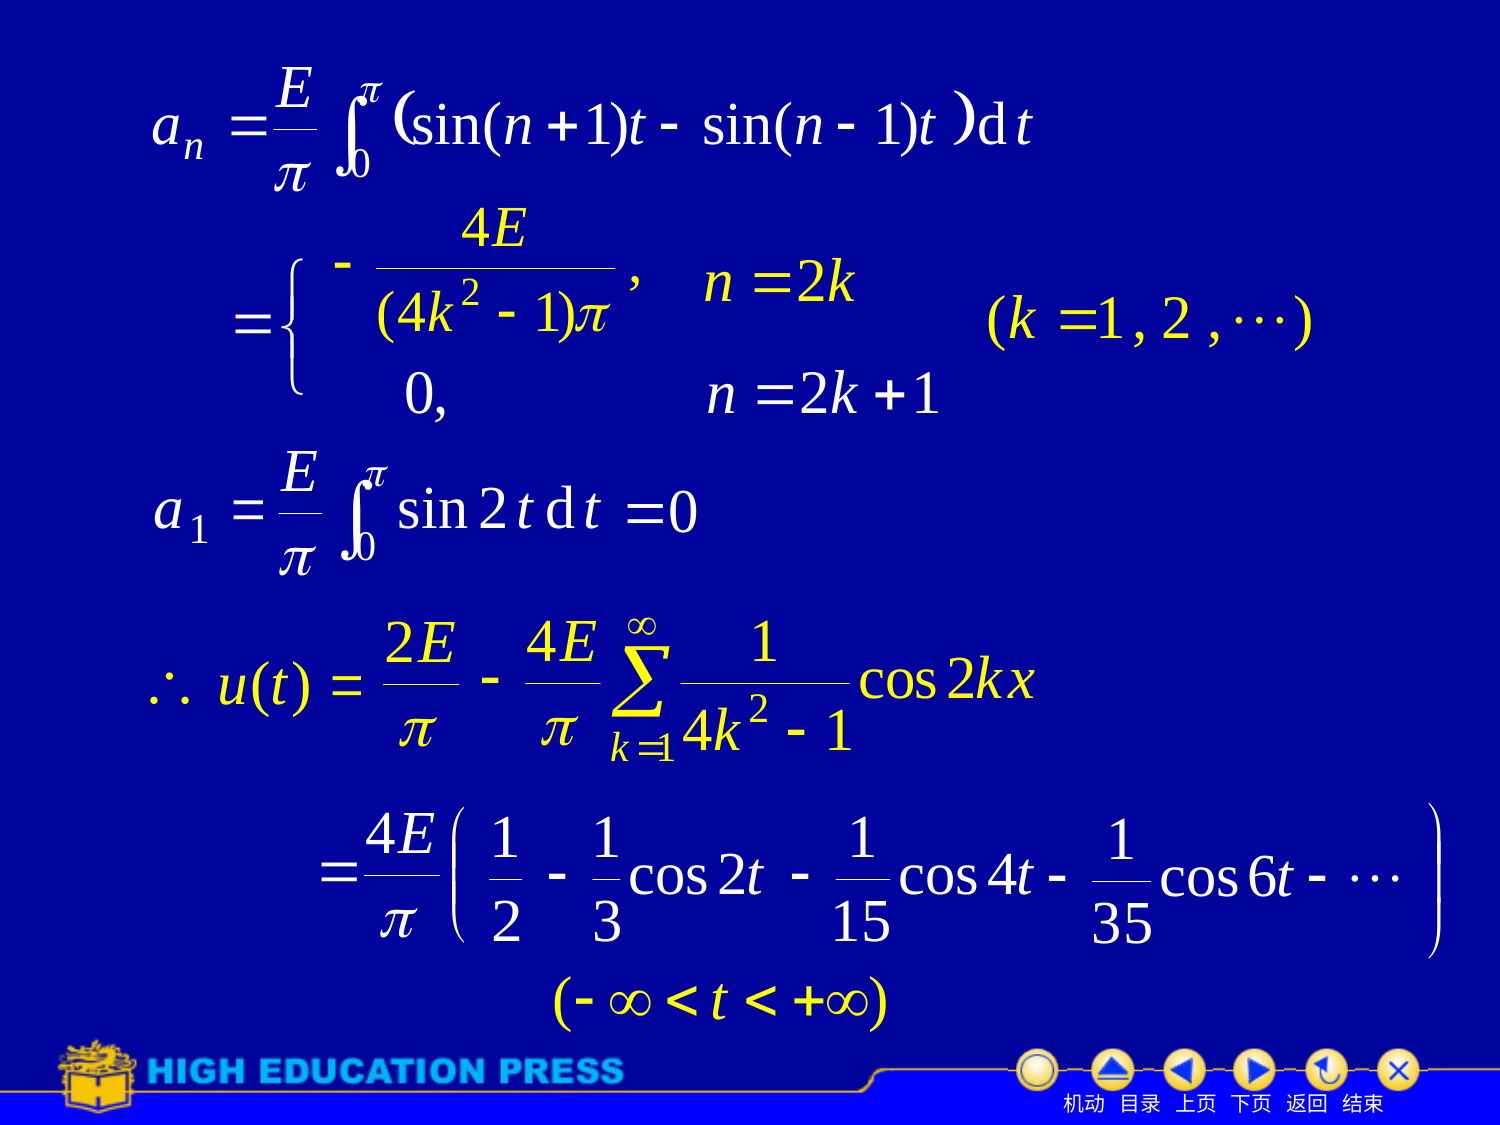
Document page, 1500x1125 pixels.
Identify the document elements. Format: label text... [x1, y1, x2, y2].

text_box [787, 806, 1038, 947]
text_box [477, 599, 1038, 767]
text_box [149, 475, 263, 557]
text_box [543, 806, 769, 947]
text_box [149, 655, 361, 722]
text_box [402, 364, 938, 432]
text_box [274, 439, 604, 580]
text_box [379, 611, 463, 751]
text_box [490, 806, 525, 947]
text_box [1043, 797, 1450, 963]
picture [0, 0, 1500, 1125]
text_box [225, 254, 337, 401]
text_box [617, 484, 700, 537]
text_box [312, 802, 490, 949]
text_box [699, 252, 861, 307]
text_box 机动 目录 上页 下页 返回 结束 [1049, 1082, 1404, 1123]
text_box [549, 970, 909, 1038]
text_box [148, 56, 1038, 196]
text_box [329, 198, 644, 348]
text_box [984, 289, 1316, 357]
